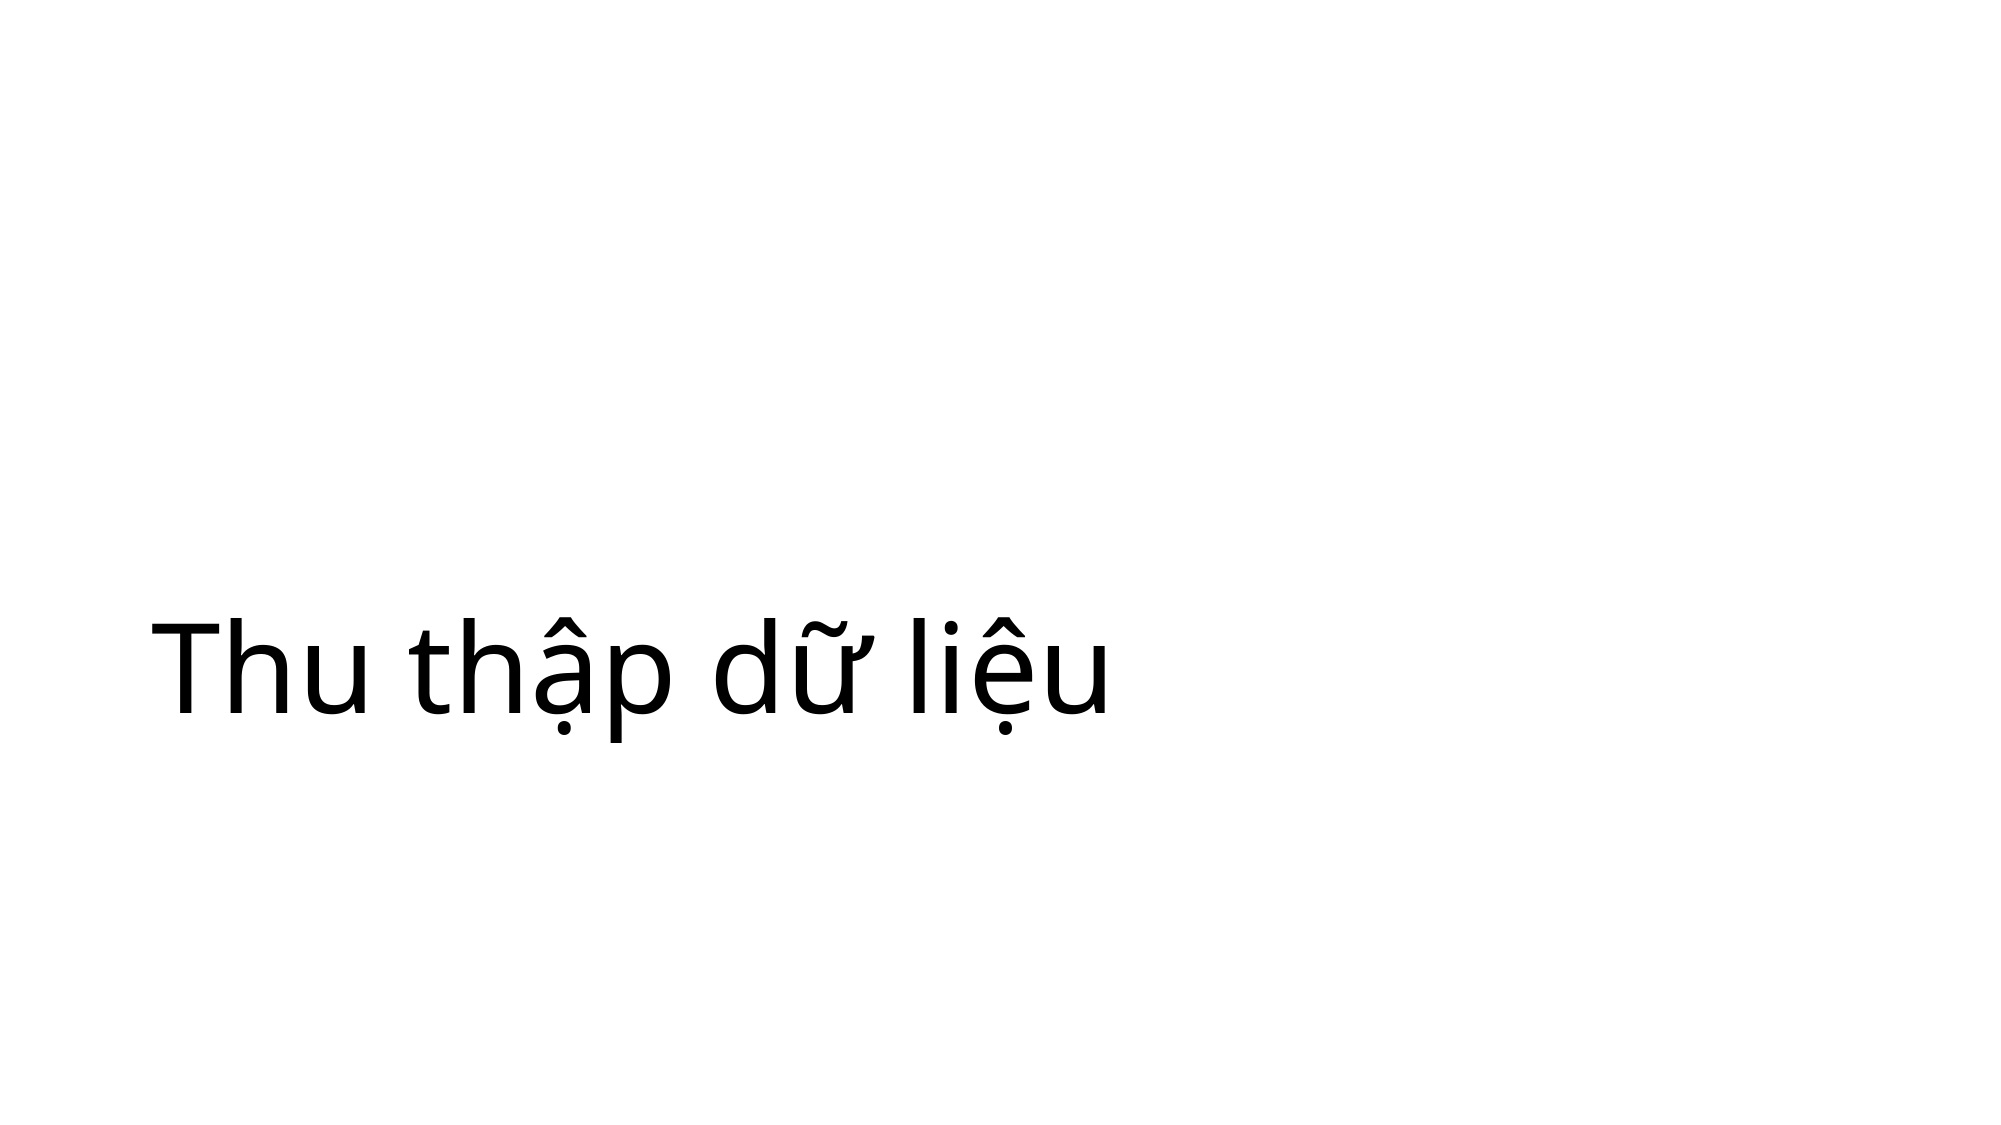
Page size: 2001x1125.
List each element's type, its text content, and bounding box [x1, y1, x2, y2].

title Thu thập dữ liệu [136, 280, 1862, 749]
